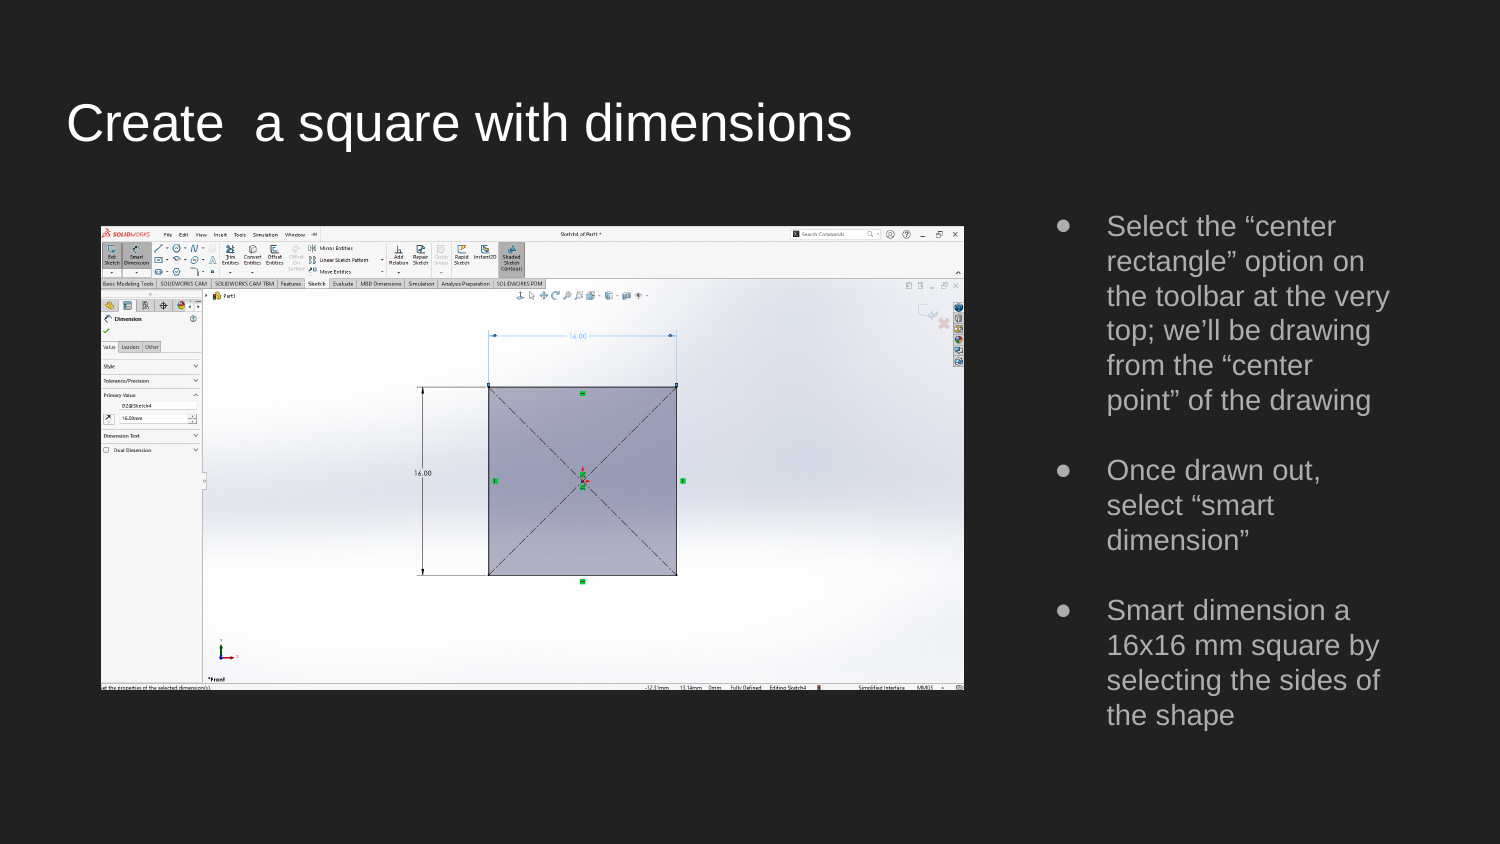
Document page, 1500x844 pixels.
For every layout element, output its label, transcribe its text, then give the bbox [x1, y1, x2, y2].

text_box Select the “center rectangle” option on the toolbar at the very top; we’ll be drawing from the “center point” of the drawing Once drawn out, select “smart dimension” Smart dimension a 16x16 mm square by selecting the sides of the shape [1016, 191, 1407, 747]
title Create a square with dimensions [51, 72, 1449, 167]
picture [101, 226, 965, 691]
